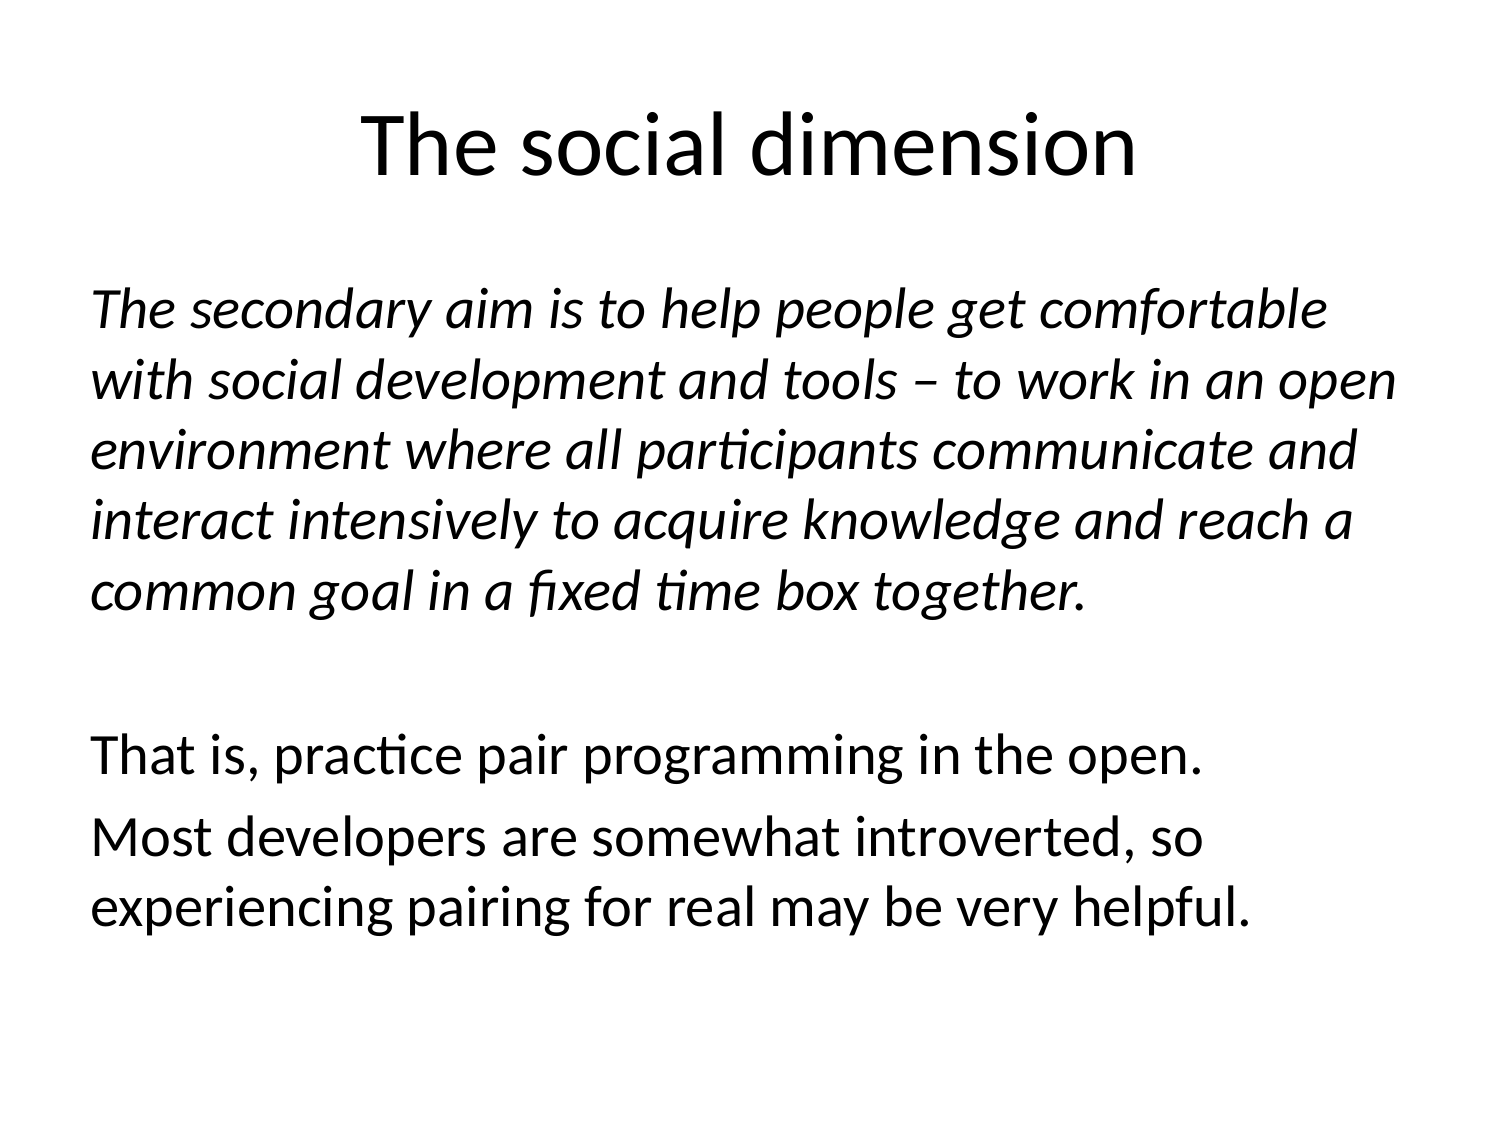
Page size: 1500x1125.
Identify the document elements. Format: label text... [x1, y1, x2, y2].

title The social dimension [75, 45, 1425, 233]
list The secondary aim is to help people get comfortable with social development and tools – to work in an open environment where all participants communicate and interact intensively to acquire knowledge and reach a common goal in a fixed time box together. That is, practice pair programming in the open. Most developers are somewhat introverted, so experiencing pairing for real may be very helpful. [75, 262, 1425, 1005]
